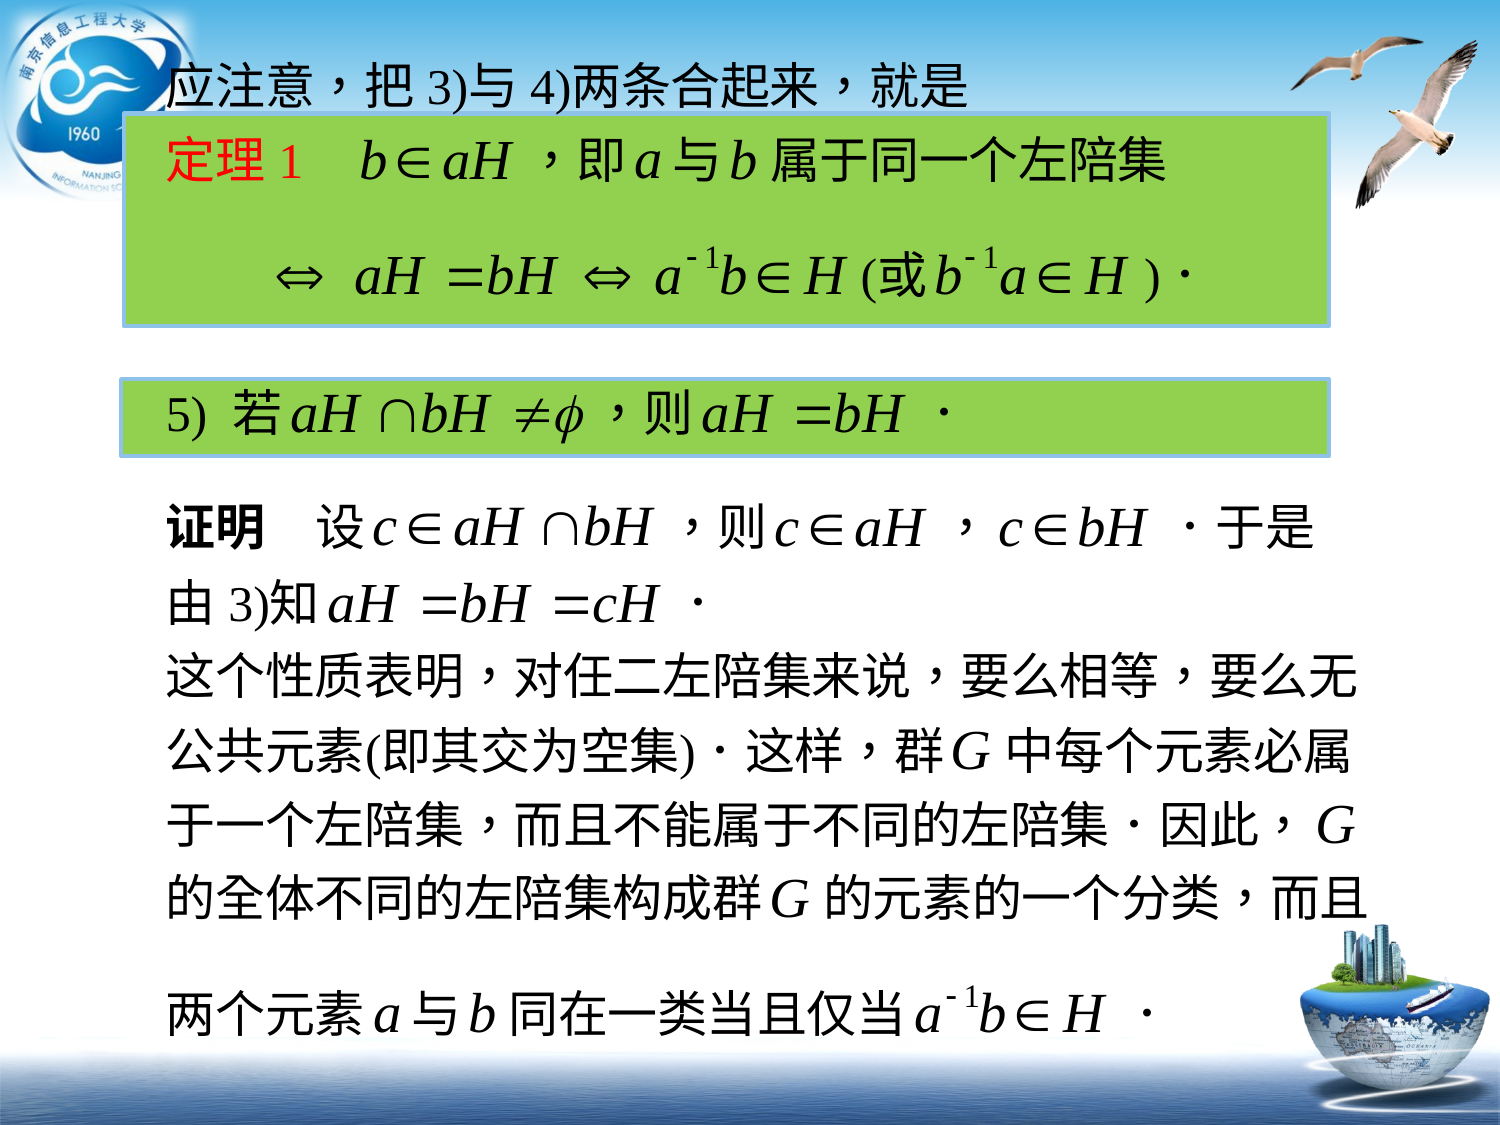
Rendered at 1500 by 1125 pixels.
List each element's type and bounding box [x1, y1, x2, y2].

picture [1289, 35, 1500, 213]
picture [0, 970, 1500, 1125]
picture [26, 24, 178, 175]
text_box [62, 48, 1436, 1084]
